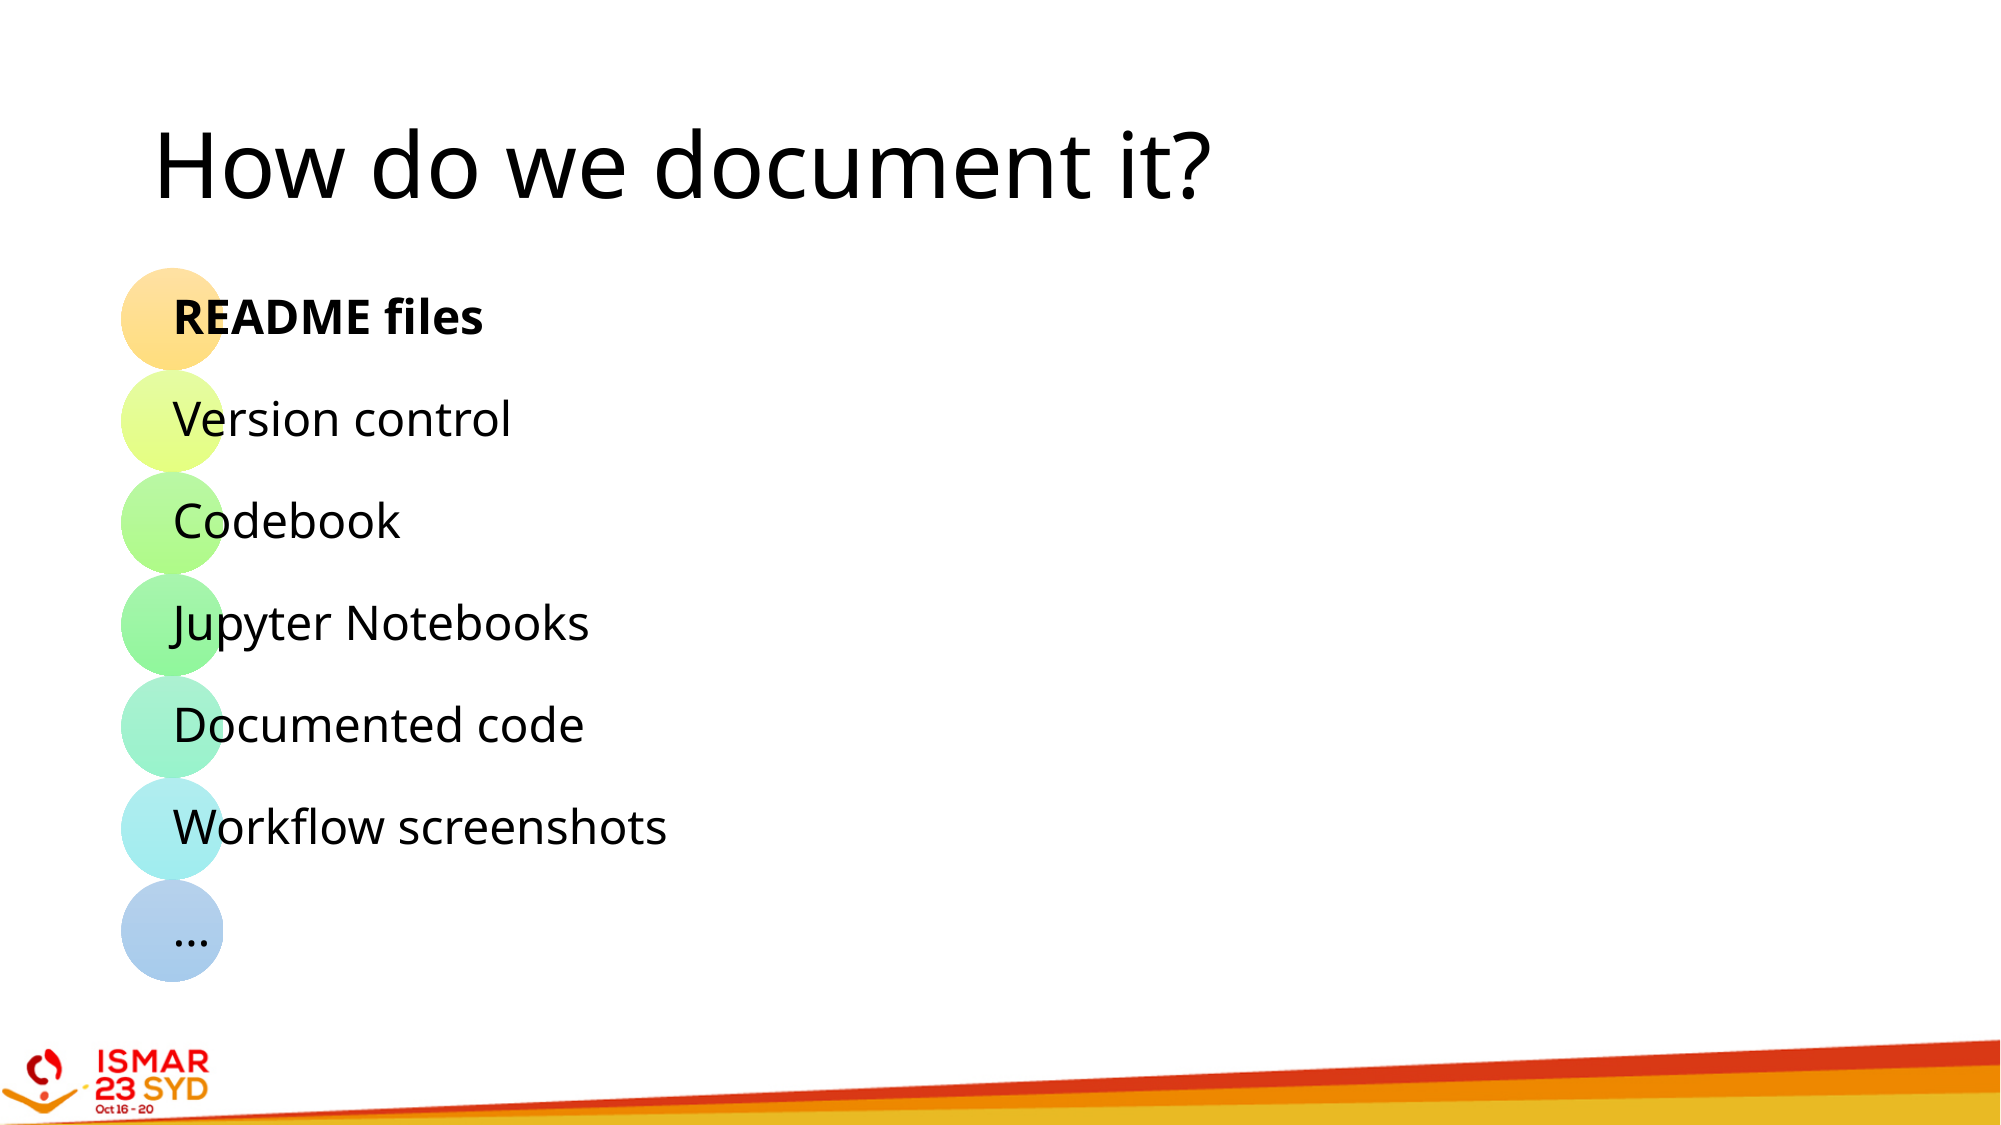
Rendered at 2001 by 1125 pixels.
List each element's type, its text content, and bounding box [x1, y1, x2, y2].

picture [0, 0, 2001, 1125]
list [51, 267, 760, 982]
title How do we document it? [137, 59, 1863, 278]
